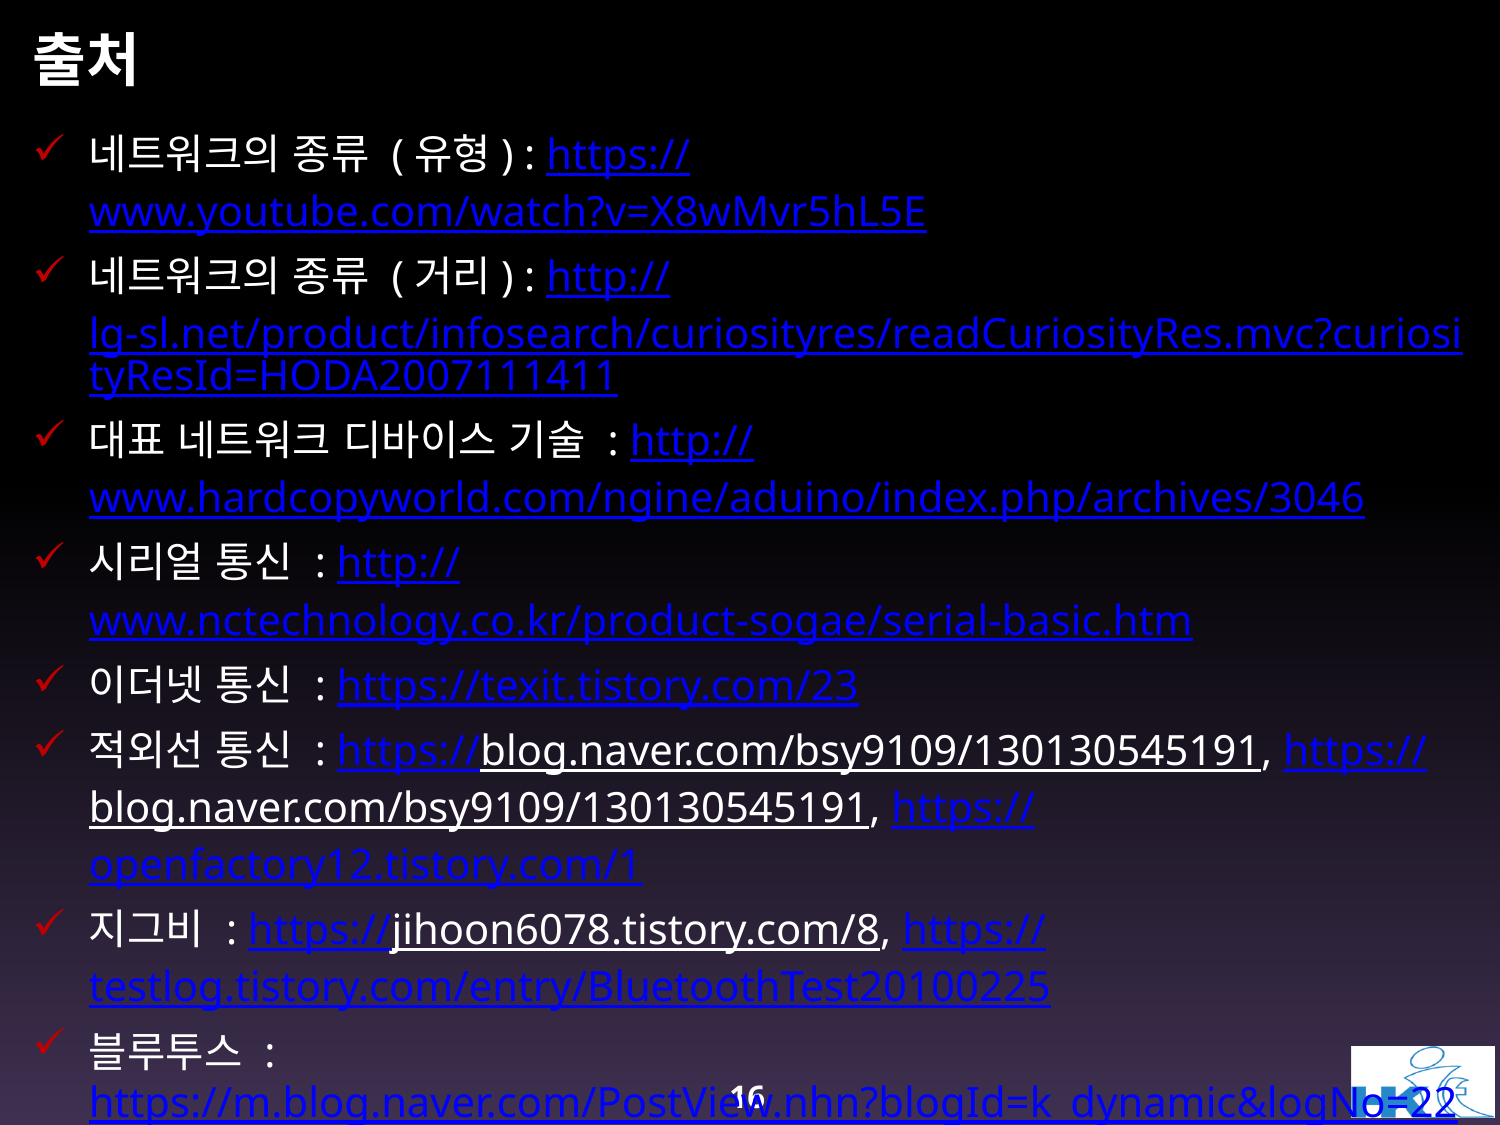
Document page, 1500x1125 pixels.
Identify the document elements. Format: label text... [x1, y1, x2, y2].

list 네트워크의 종류 (유형) : https://www.youtube.com/watch?v=X8wMvr5hL5E 네트워크의 종류 (거리) : http://lg-sl.net/product/infosearch/curiosityres/readCuriosityRes.mvc?curiosityResId=HODA2007111411 대표 네트워크 디바이스 기술 : http://www.hardcopyworld.com/ngine/aduino/index.php/archives/3046 시리얼 통신 : http://www.nctechnology.co.kr/product-sogae/serial-basic.htm 이더넷 통신 : https://texit.tistory.com/23 적외선 통신 : https://blog.naver.com/bsy9109/130130545191, https://blog.naver.com/bsy9109/130130545191, https://openfactory12.tistory.com/1 지그비 : https://jihoon6078.tistory.com/8, https://testlog.tistory.com/entry/BluetoothTest20100225 블루투스 : https://m.blog.naver.com/PostView.nhn?blogId=k_dynamic&logNo=220433232743&proxyReferer=https%3A%2F%2Fwww.google.com%2F [17, 120, 1483, 965]
picture [1351, 1046, 1495, 1118]
title 출처 [17, 11, 1471, 106]
slide_number 16 [714, 1069, 816, 1125]
